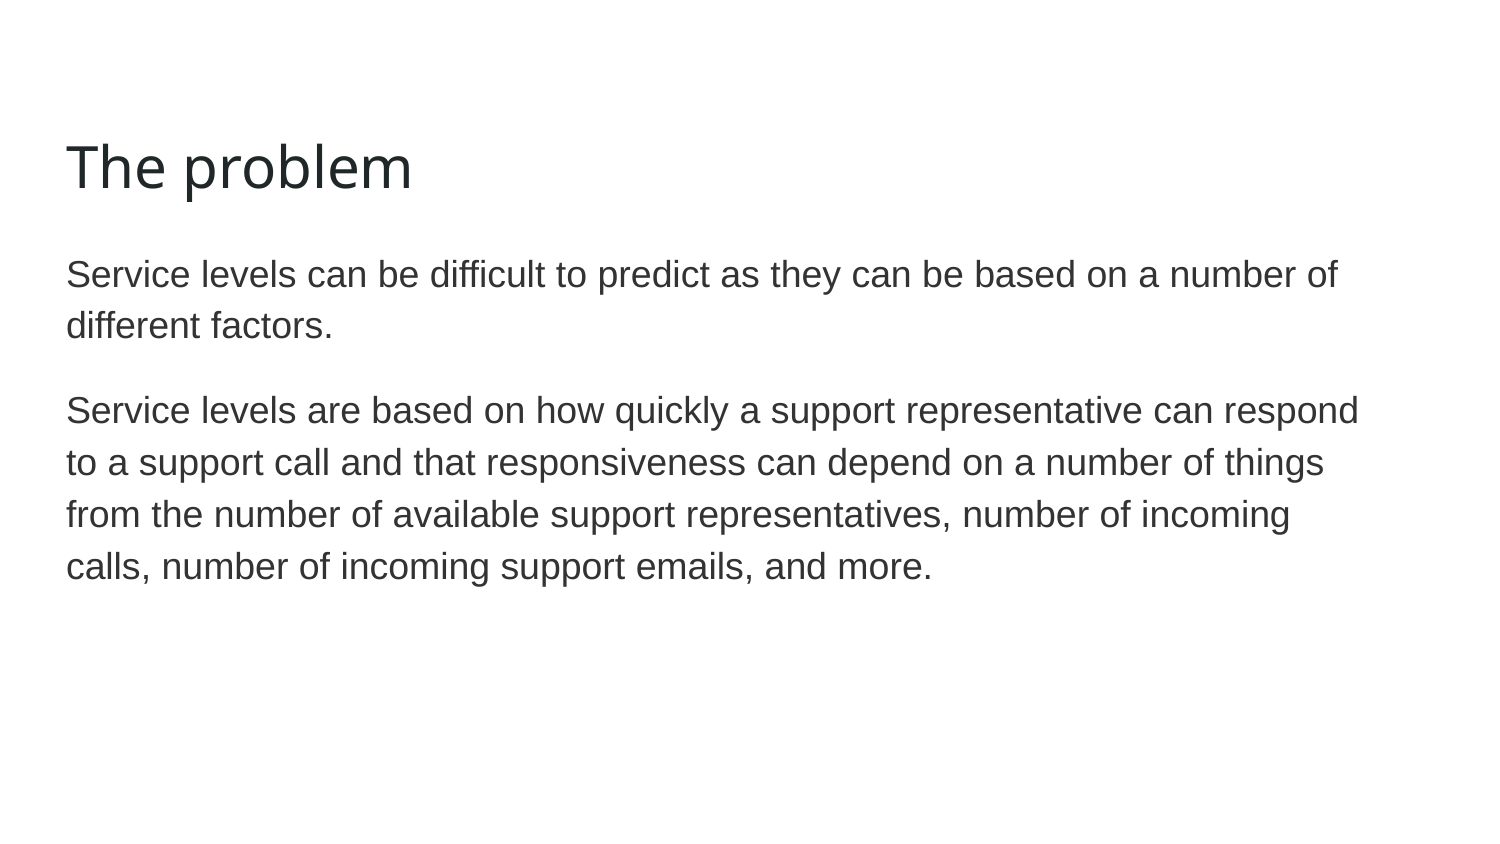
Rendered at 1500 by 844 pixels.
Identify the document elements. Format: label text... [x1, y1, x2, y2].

list Service levels can be difficult to predict as they can be based on a number of different factors. Service levels are based on how quickly a support representative can respond to a support call and that responsiveness can depend on a number of things from the number of available support representatives, number of incoming calls, number of incoming support emails, and more. [51, 227, 1396, 750]
title The problem [51, 91, 512, 216]
